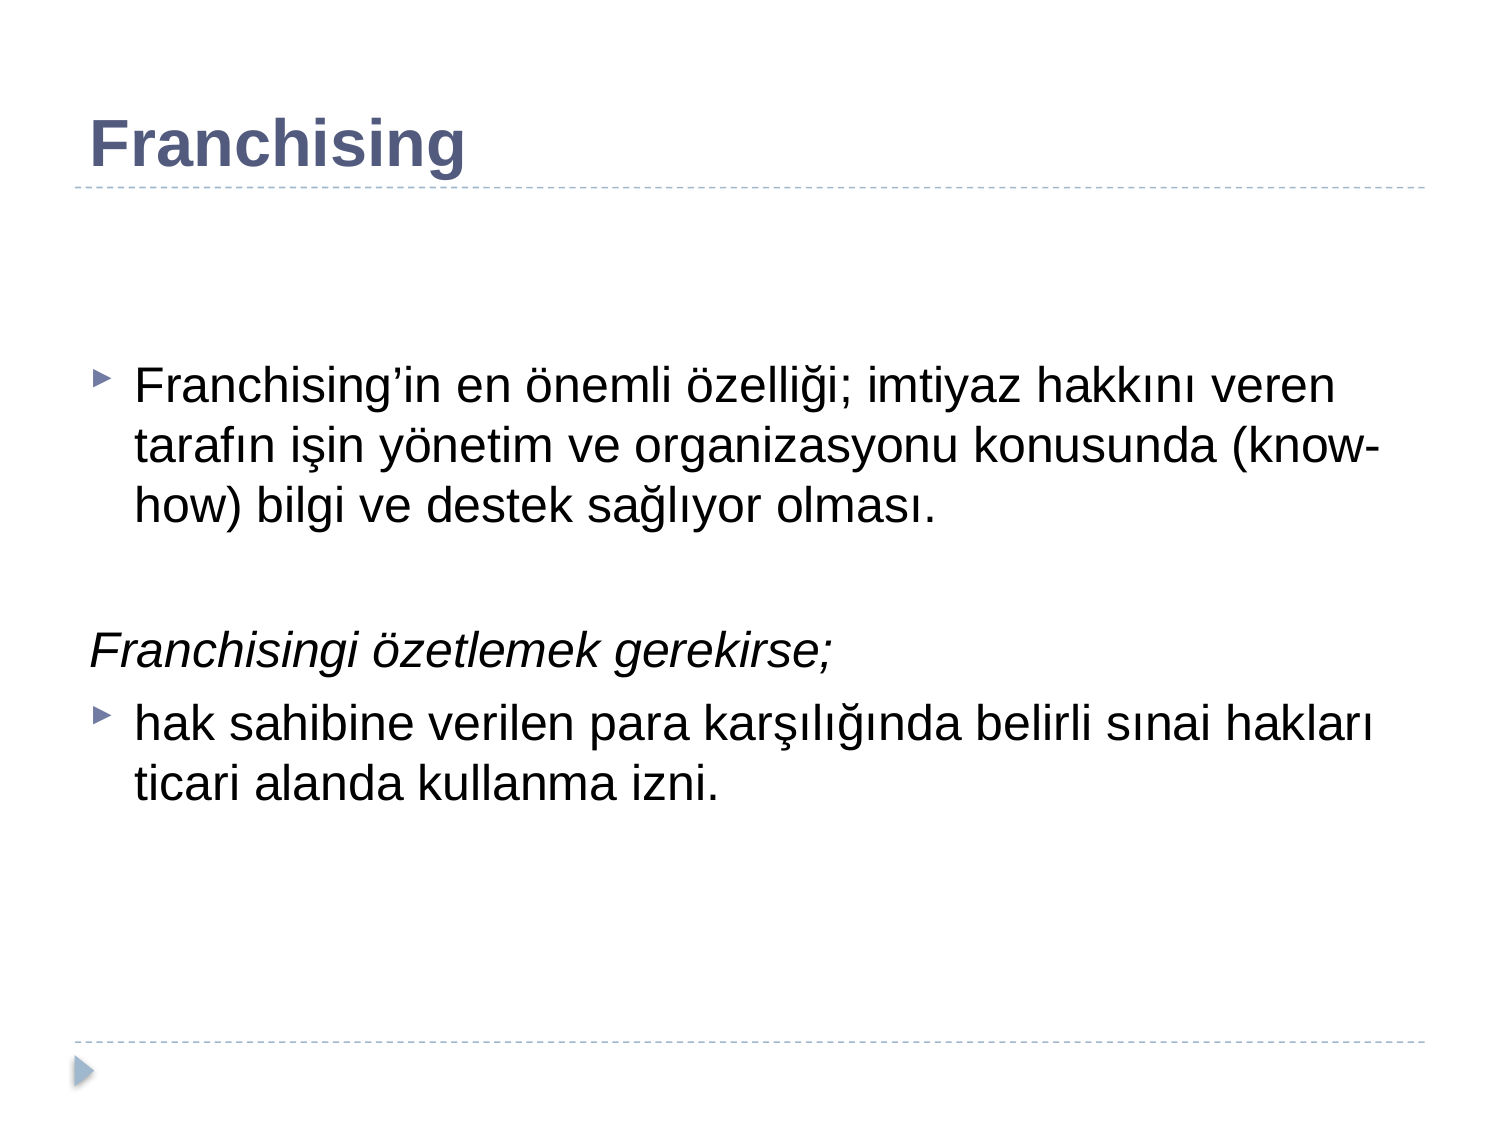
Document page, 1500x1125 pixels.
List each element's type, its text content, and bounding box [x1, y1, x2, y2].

title Franchising [75, 24, 1425, 188]
list Franchising’in en önemli özelliği; imtiyaz hakkını veren tarafın işin yönetim ve organizasyonu konusunda (know-how) bilgi ve destek sağlıyor olması. Franchisingi özetlemek gerekirse; hak sahibine verilen para karşılığında belirli sınai hakları ticari alanda kullanma izni. [75, 200, 1425, 1010]
